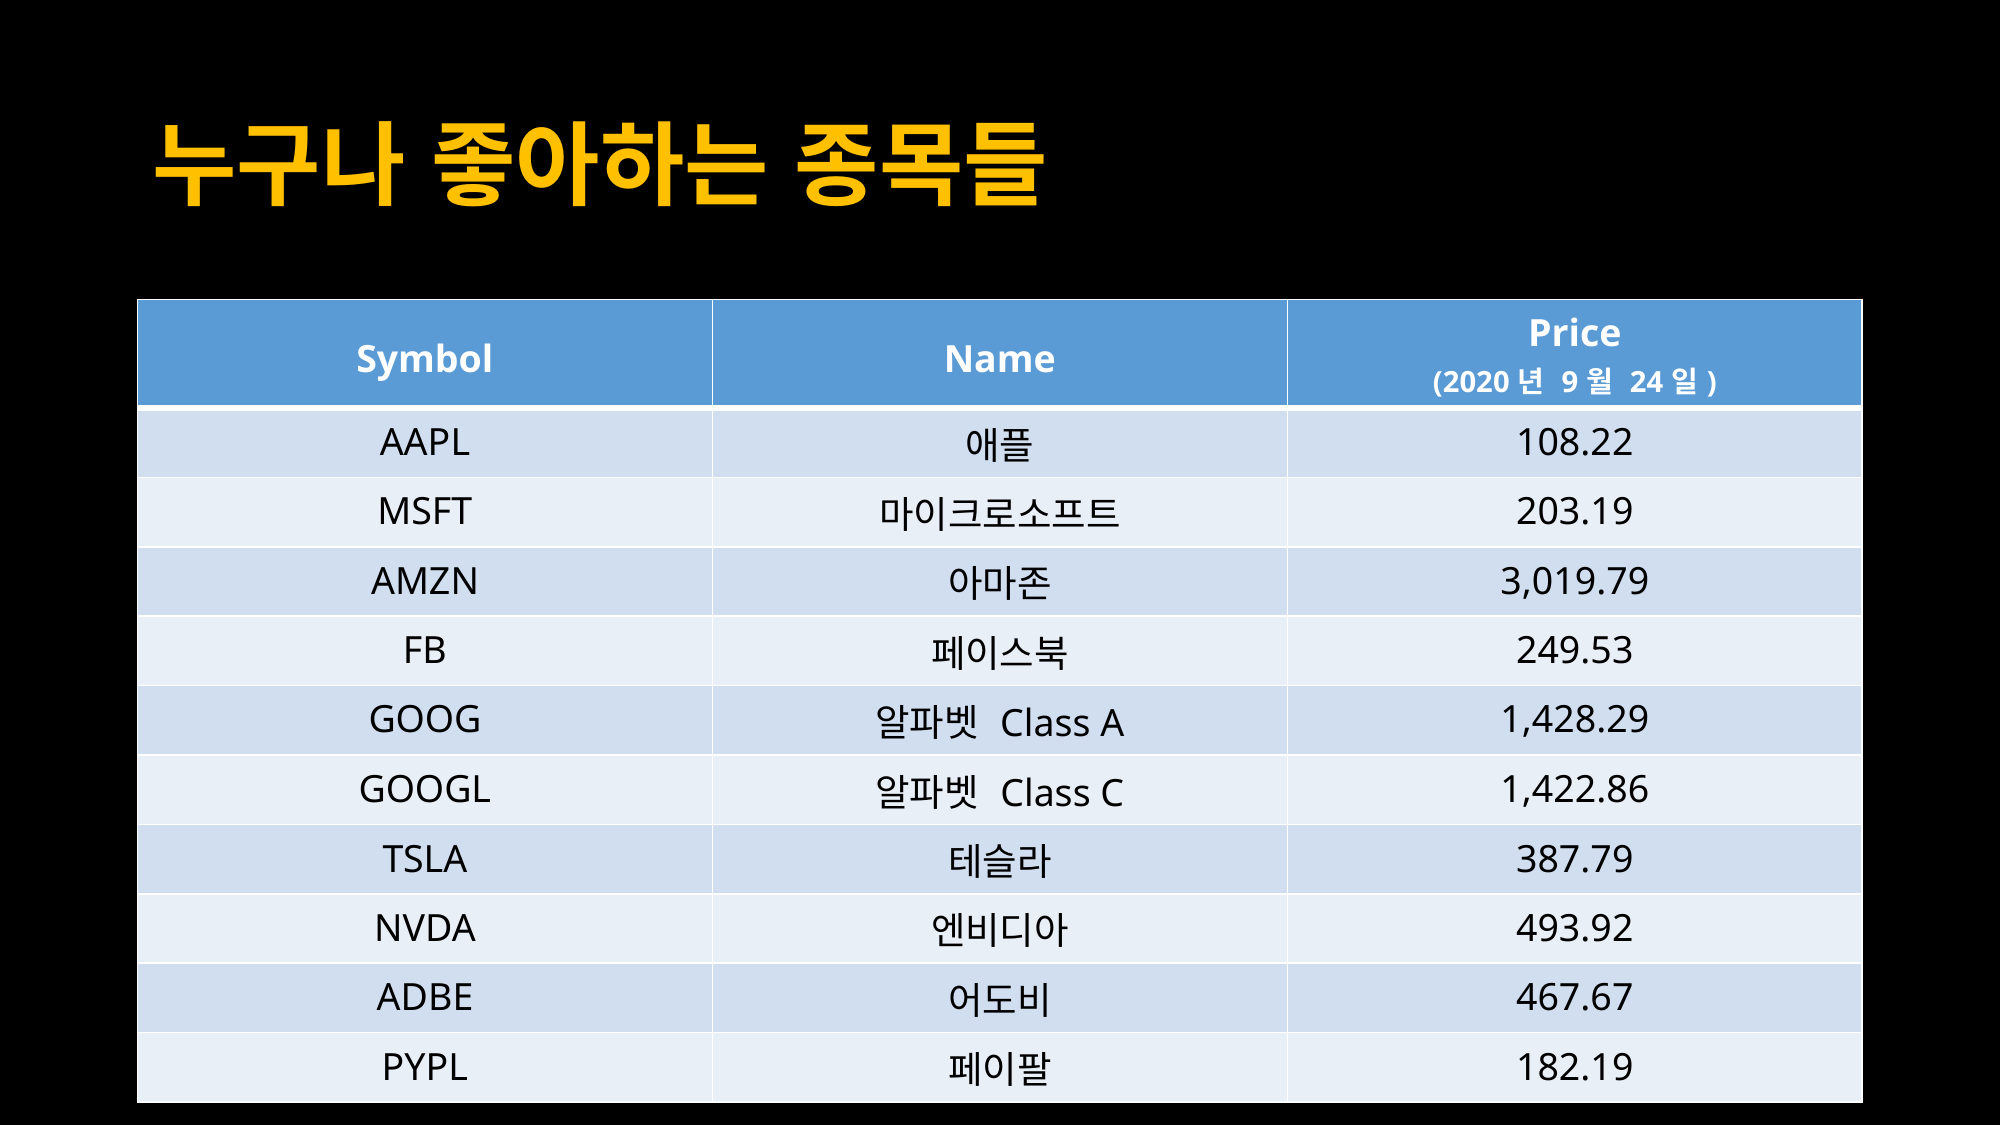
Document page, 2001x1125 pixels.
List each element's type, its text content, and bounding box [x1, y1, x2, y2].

table_cell 493.92 [1288, 895, 1861, 962]
table_cell ADBE [138, 964, 712, 1032]
table_cell 467.67 [1288, 964, 1861, 1032]
table_cell 3,019.79 [1288, 548, 1861, 615]
table_cell 387.79 [1288, 825, 1861, 893]
table_cell AMZN [138, 548, 712, 615]
table_cell GOOGL [138, 756, 712, 824]
table_cell 203.19 [1288, 478, 1861, 546]
table_cell 알파벳 Class A [713, 686, 1287, 754]
table_cell 어도비 [713, 964, 1287, 1032]
table_cell FB [138, 617, 712, 685]
table_cell 테슬라 [713, 825, 1287, 893]
table_cell PYPL [138, 1033, 712, 1101]
table_cell 249.53 [1288, 617, 1861, 685]
table_cell TSLA [138, 825, 712, 893]
table_cell AAPL [138, 411, 712, 477]
table_cell 1,422.86 [1288, 756, 1861, 824]
table_cell MSFT [138, 478, 712, 546]
table_header Name [713, 300, 1287, 405]
table_cell 108.22 [1288, 411, 1861, 477]
table_cell 페이팔 [713, 1033, 1287, 1101]
title 누구나 좋아하는 종목들 [137, 59, 1863, 278]
table_cell 182.19 [1288, 1033, 1861, 1101]
table_cell 엔비디아 [713, 895, 1287, 962]
table_cell 마이크로소프트 [713, 478, 1287, 546]
table_cell NVDA [138, 895, 712, 962]
table_cell GOOG [138, 686, 712, 754]
table_header Price (2020년 9월 24일) [1288, 300, 1861, 405]
table_cell 애플 [713, 411, 1287, 477]
table_cell 아마존 [713, 548, 1287, 615]
table_cell 페이스북 [713, 617, 1287, 685]
table_cell 1,428.29 [1288, 686, 1861, 754]
table_cell 알파벳 Class C [713, 756, 1287, 824]
table_header Symbol [138, 300, 712, 405]
